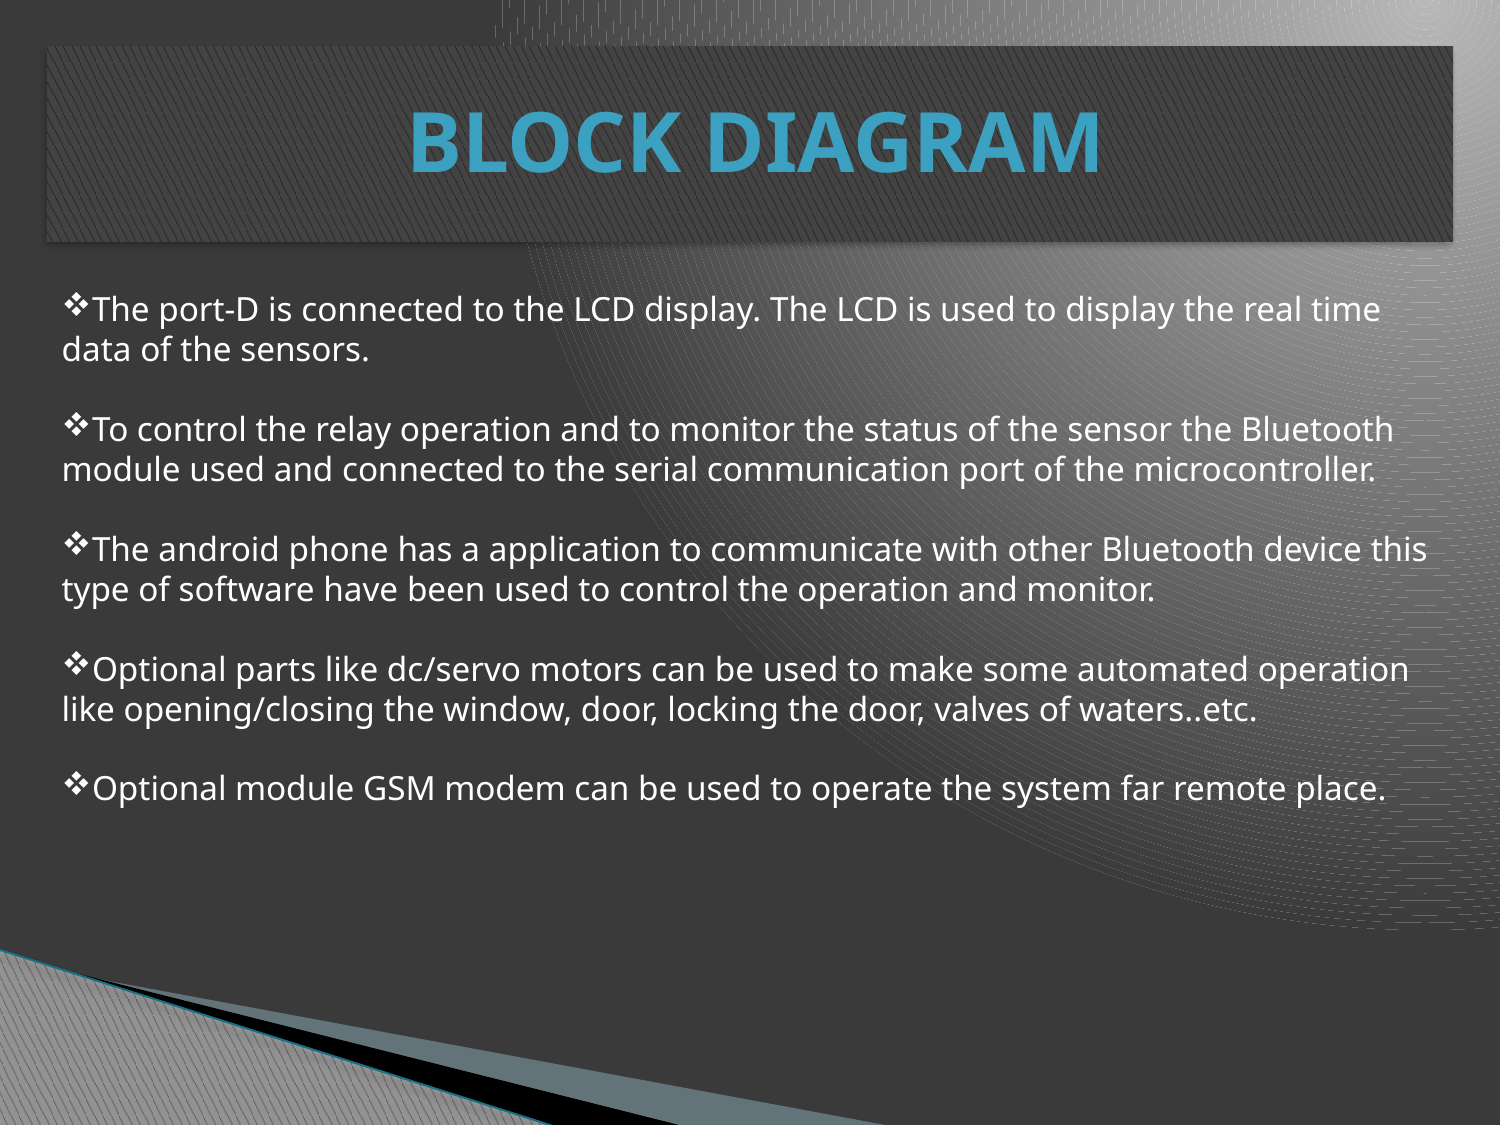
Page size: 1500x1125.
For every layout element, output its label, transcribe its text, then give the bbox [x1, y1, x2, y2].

text_box BLOCK DIAGRAM [117, 82, 1395, 197]
text_box The port-D is connected to the LCD display. The LCD is used to display the real time data of the sensors. To control the relay operation and to monitor the status of the sensor the Bluetooth module used and connected to the serial communication port of the microcontroller. The android phone has a application to communicate with other Bluetooth device this type of software have been used to control the operation and monitor. Optional parts like dc/servo motors can be used to make some automated operation like opening/closing the window, door, locking the door, valves of waters..etc. Optional module GSM modem can be used to operate the system far remote place. [46, 281, 1454, 815]
text_box [46, 46, 1454, 242]
